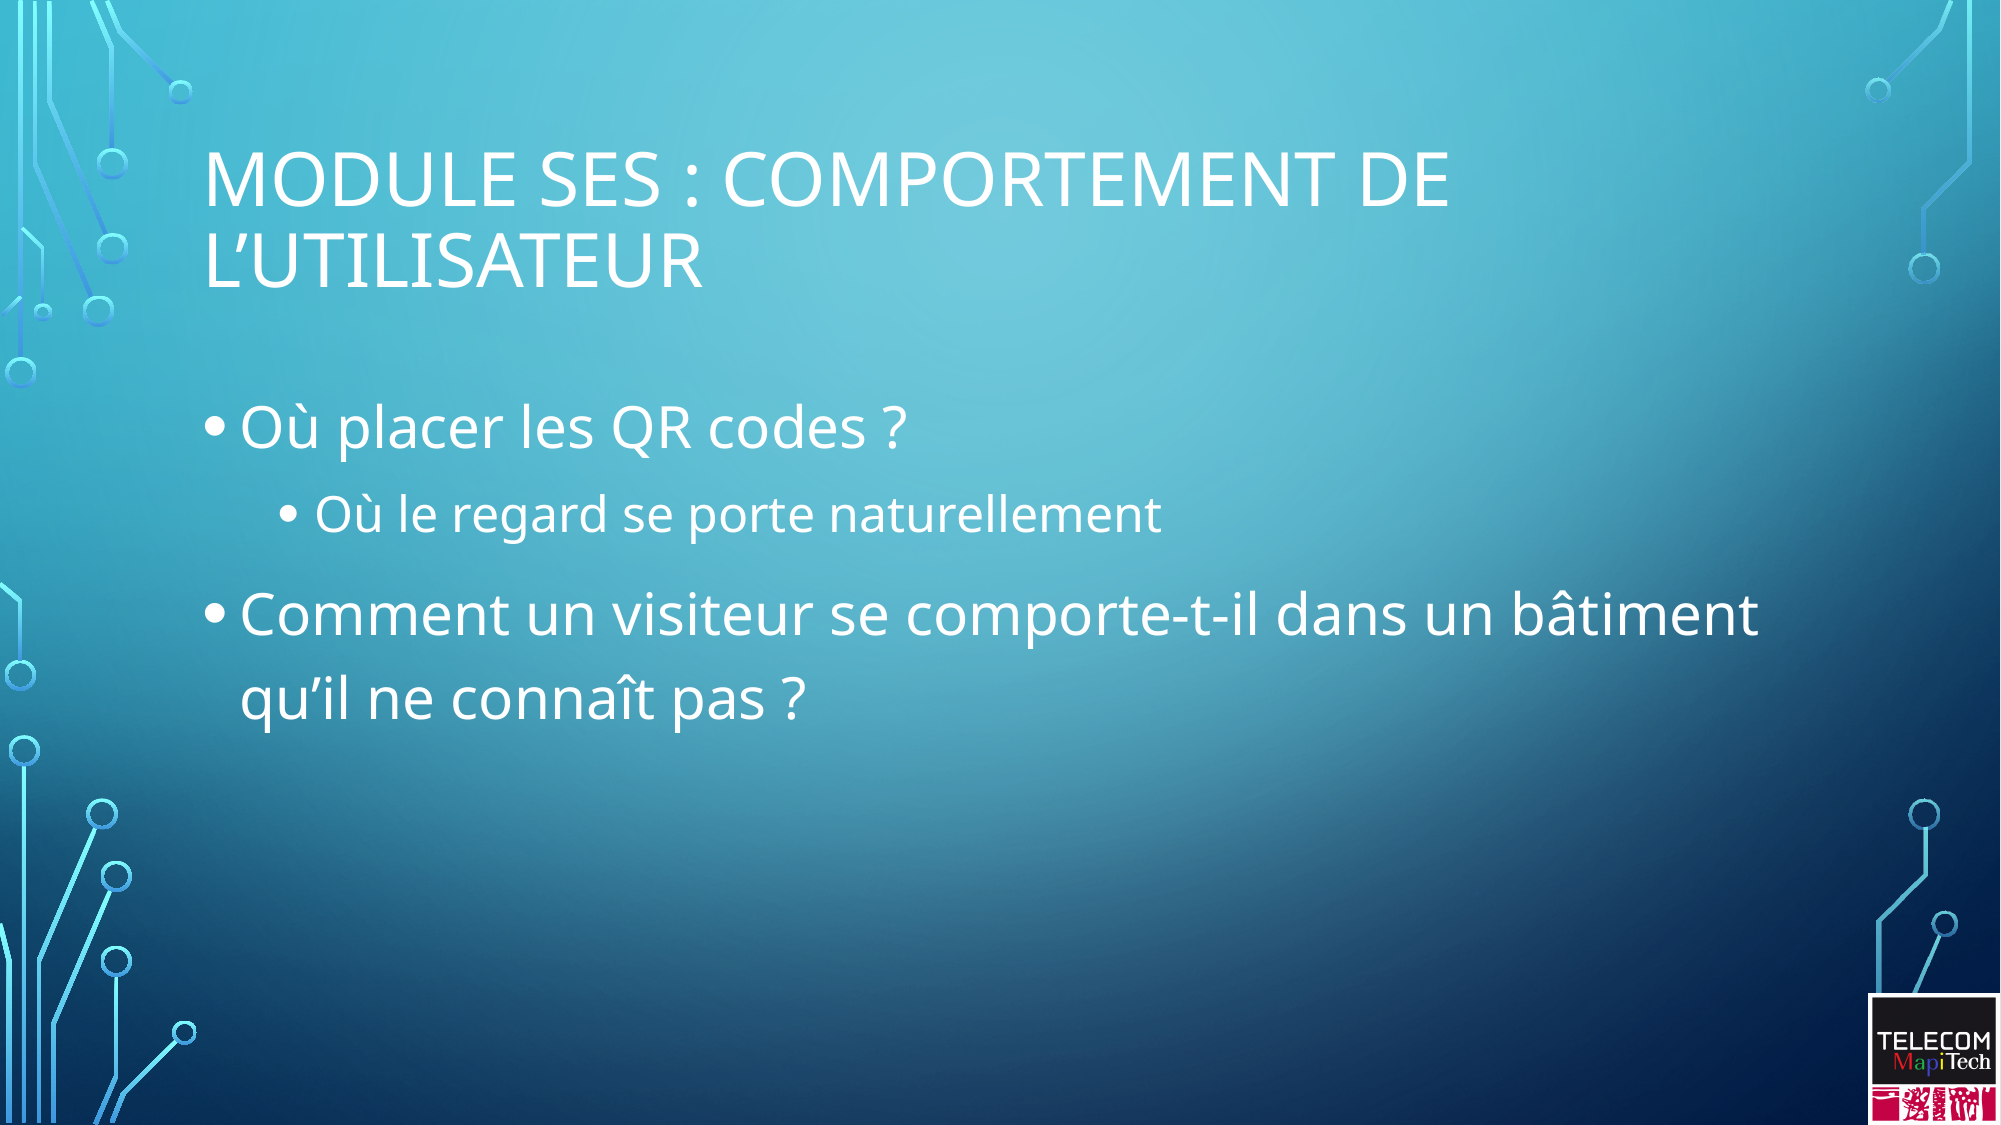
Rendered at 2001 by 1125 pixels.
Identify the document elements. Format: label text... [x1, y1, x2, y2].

list Où placer les QR codes ? Où le regard se porte naturellement Comment un visiteur se comporte-t-il dans un bâtiment qu’il ne connaît pas ? [187, 369, 1813, 950]
title Module SES : Comportement de l’utilisateur [187, 101, 1813, 344]
picture [1868, 993, 2000, 1125]
